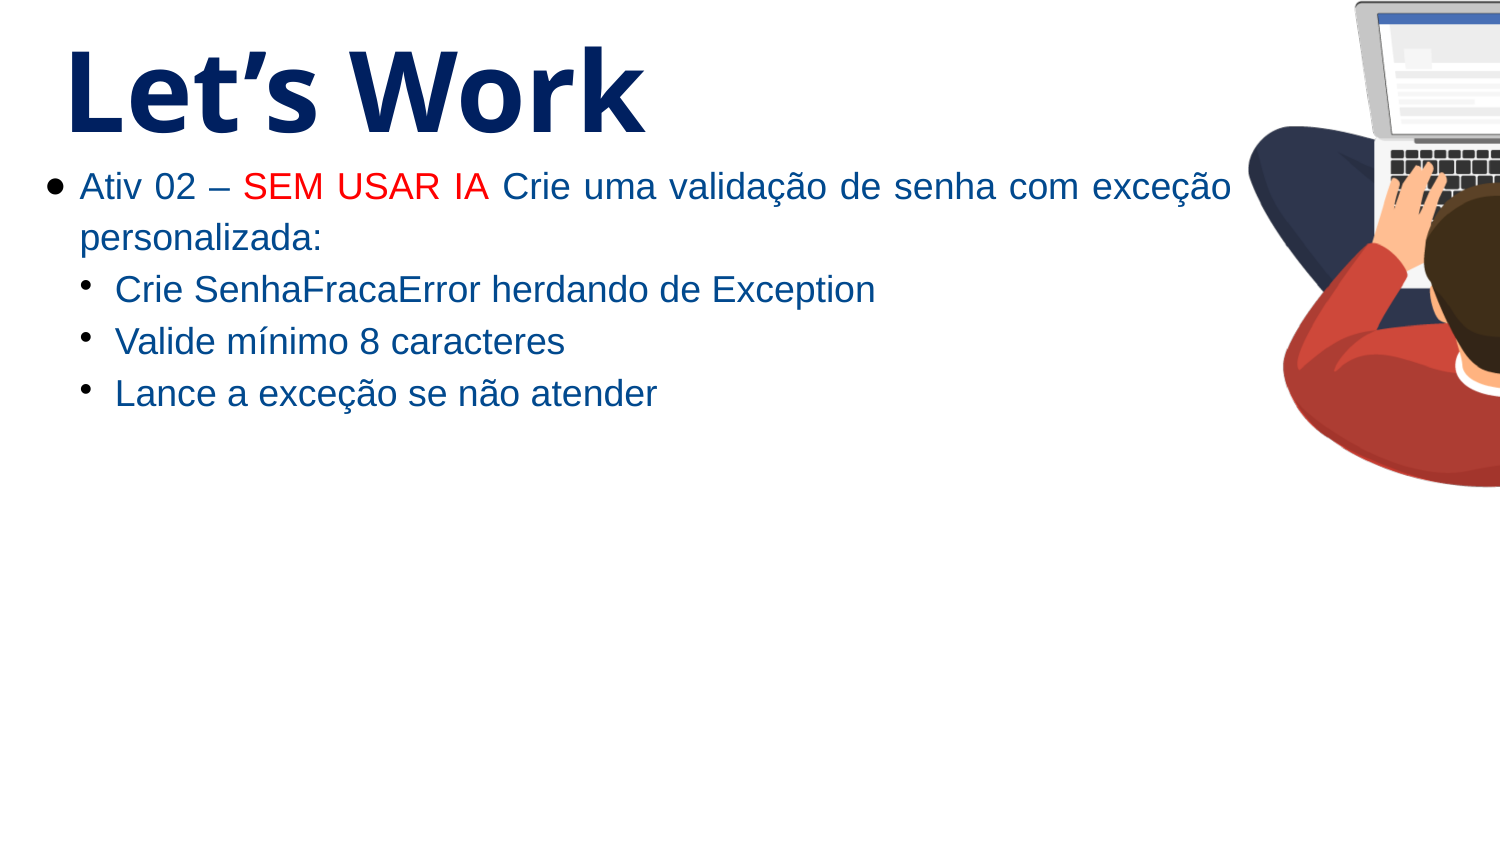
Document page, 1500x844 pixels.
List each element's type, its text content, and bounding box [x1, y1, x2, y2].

text_box Let’s Work [47, 5, 965, 147]
picture [1248, 0, 1500, 507]
text_box Ativ 02 – SEM USAR IA Crie uma validação de senha com exceção personalizada: Crie SenhaFracaError herdando de Exception Valide mínimo 8 caracteres Lance a exceção se não atender [29, 147, 1247, 525]
